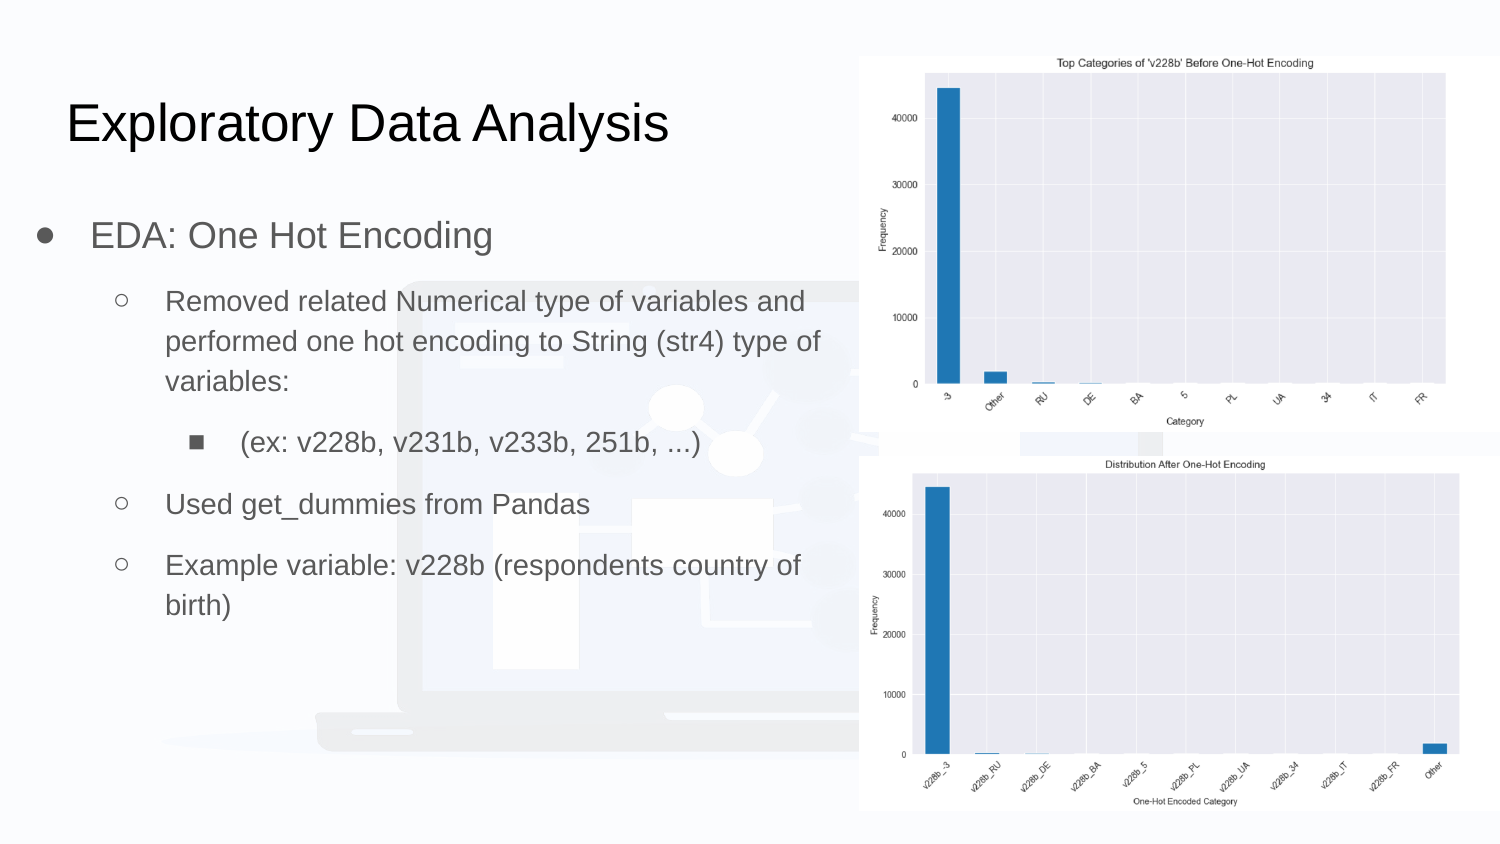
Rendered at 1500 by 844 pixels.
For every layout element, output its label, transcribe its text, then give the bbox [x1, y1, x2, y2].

picture [859, 56, 1500, 432]
title Exploratory Data Analysis [51, 72, 854, 167]
list EDA: One Hot Encoding Removed related Numerical type of variables and performed one hot encoding to String (str4) type of variables: (ex: v228b, v231b, v233b, 251b, ...) Used get_dummies from Pandas Example variable: v228b (respondents country of birth) [0, 189, 860, 750]
picture [859, 456, 1500, 811]
